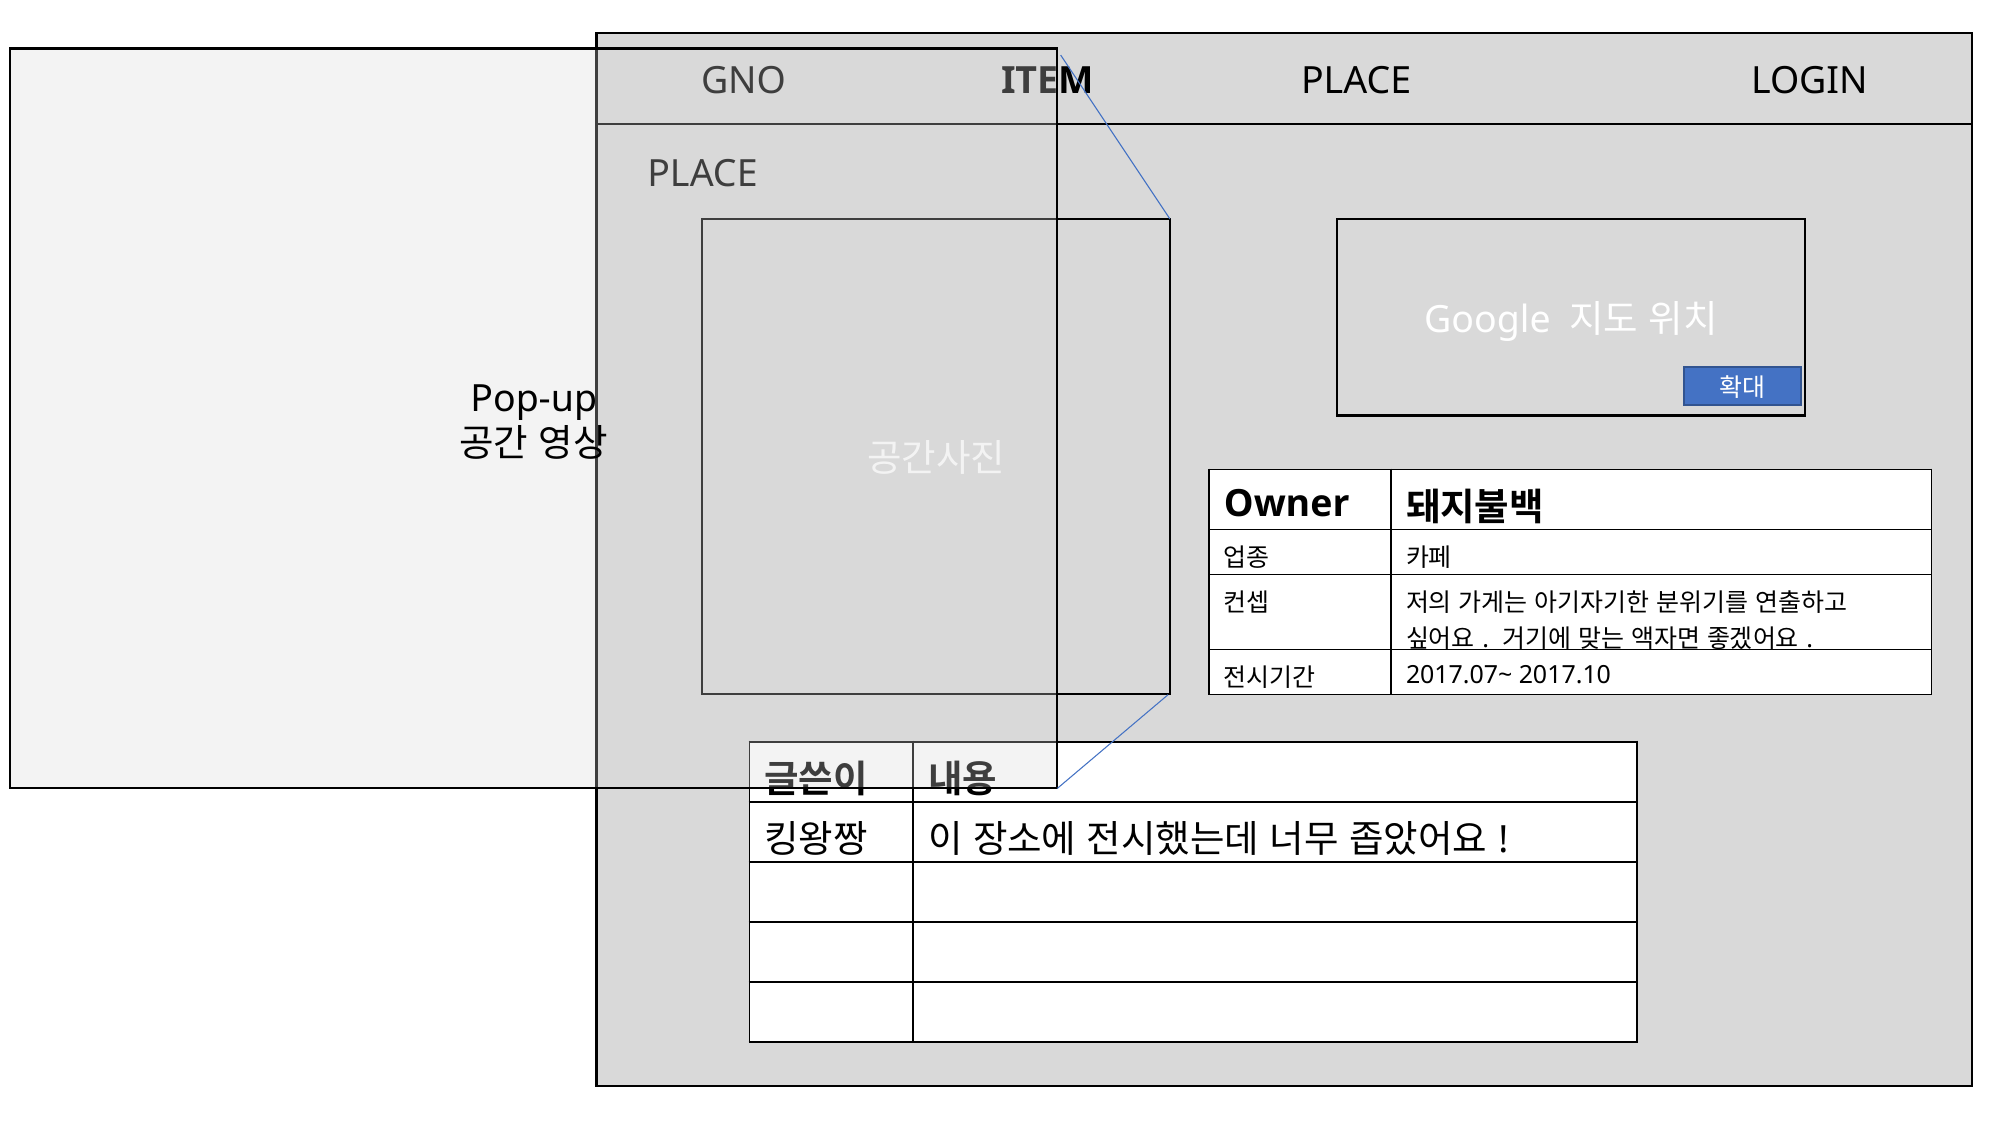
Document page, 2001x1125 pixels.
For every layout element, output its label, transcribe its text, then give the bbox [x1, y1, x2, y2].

table_cell 2017.07~ 2017.10 [1392, 650, 1931, 694]
table_cell 업종 [1210, 530, 1390, 574]
table_header Owner [1210, 470, 1390, 529]
text_box Pop-up 공간 영상 [9, 47, 1058, 789]
table_cell 전시기간 [1210, 650, 1390, 694]
table_cell [750, 983, 912, 1041]
text_box Google 지도 위치 [1336, 218, 1806, 417]
table_cell 저의 가게는 아기자기한 분위기를 연출하고 싶어요. 거기에 맞는 액자면 좋겠어요. [1392, 575, 1931, 649]
table_header 글쓴이 [750, 789, 912, 801]
table_header 돼지불백 [1392, 470, 1931, 529]
table_cell [914, 863, 1636, 921]
table_cell [914, 923, 1636, 981]
table_cell [750, 863, 912, 921]
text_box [1060, 55, 1170, 219]
text_box 확대 [1683, 366, 1802, 406]
table_header 내용 [914, 743, 1636, 801]
table_cell 카페 [1392, 530, 1931, 574]
table_cell [914, 983, 1636, 1041]
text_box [1057, 694, 1169, 789]
text_box 공간사진 [1058, 218, 1171, 695]
text_box [595, 125, 1973, 1087]
table_cell 이 장소에 전시했는데 너무 좁았어요! [914, 803, 1636, 861]
table_cell [750, 923, 912, 981]
text_box GNO ITEM PLACE LOGIN [595, 32, 1973, 125]
table_cell 킹왕짱 [750, 803, 912, 861]
table_cell 컨셉 [1210, 575, 1390, 649]
